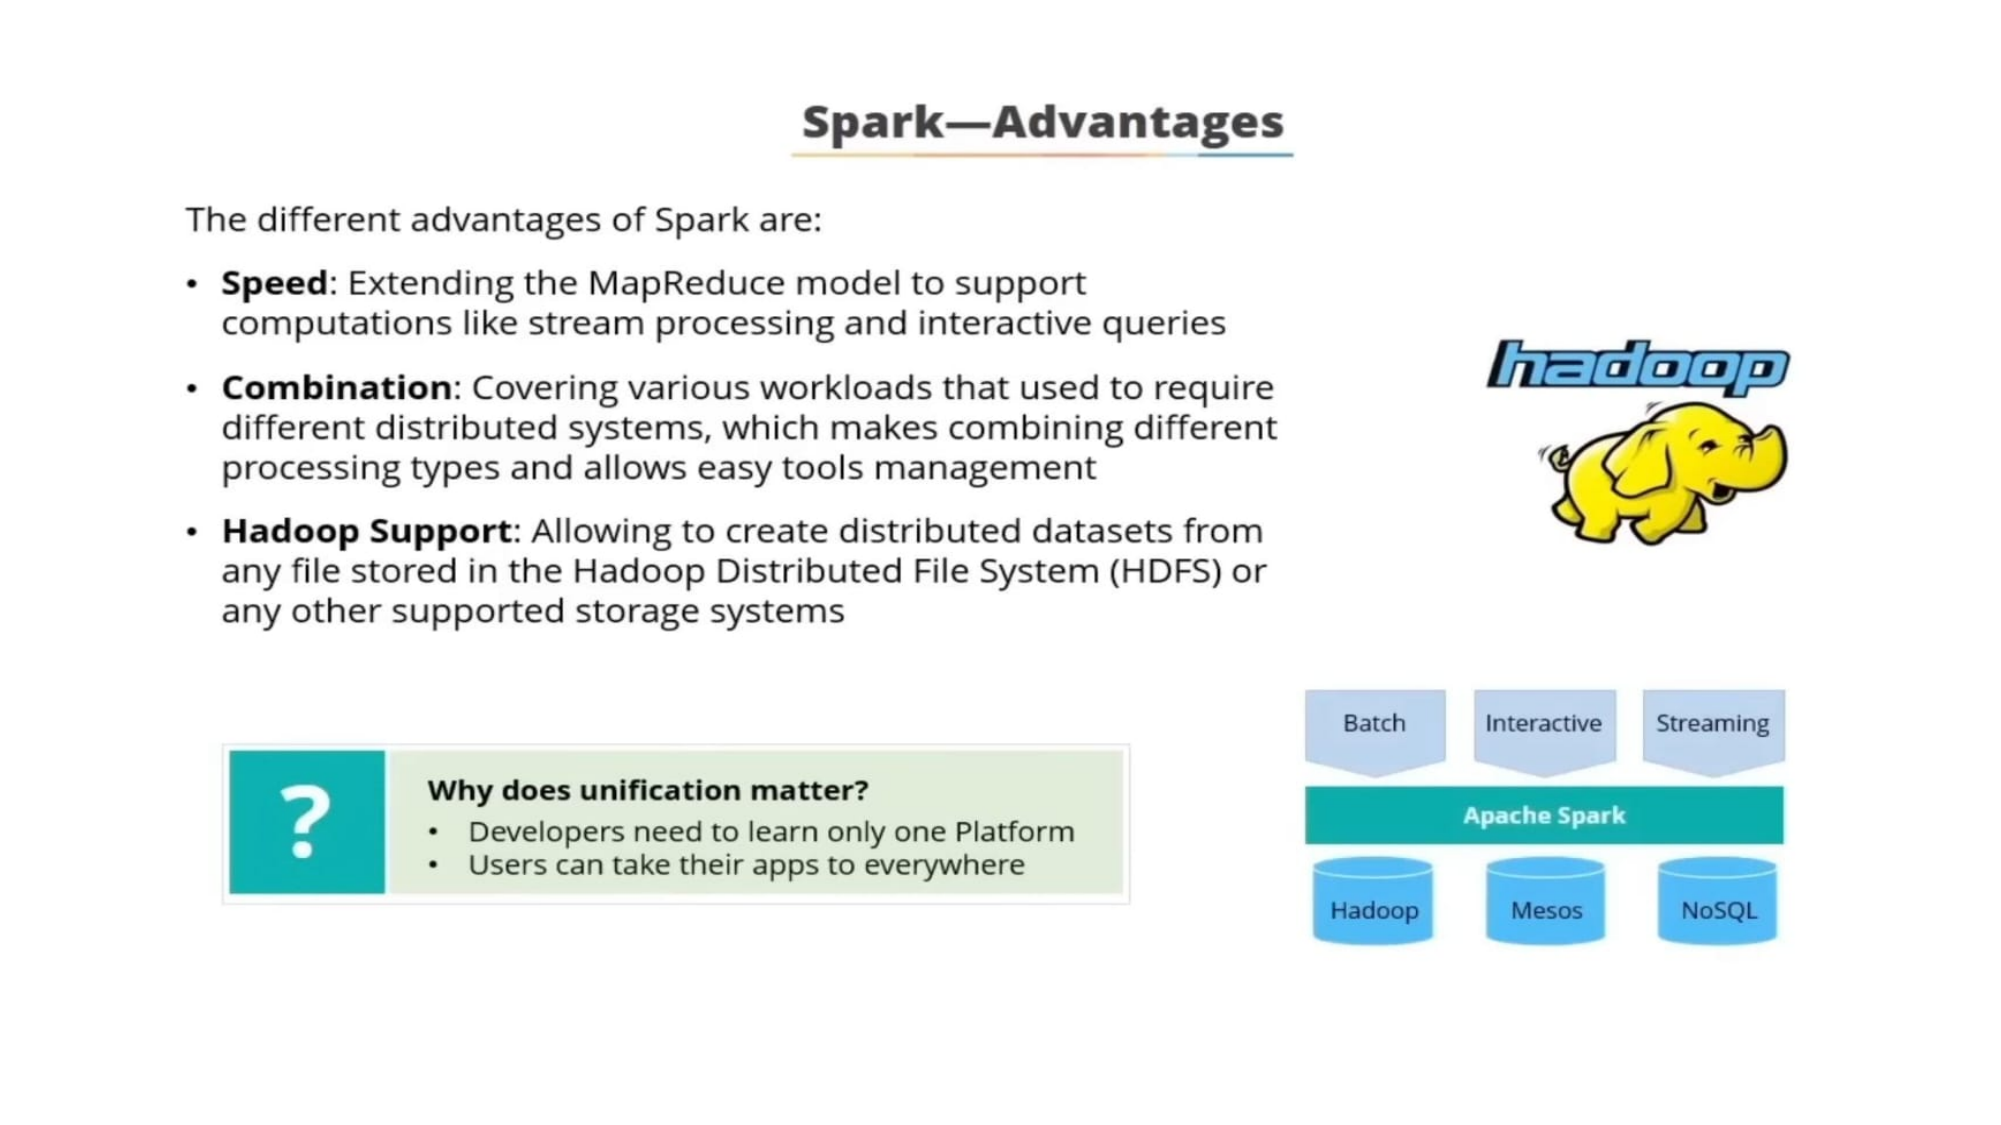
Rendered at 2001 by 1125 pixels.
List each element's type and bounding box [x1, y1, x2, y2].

picture [116, 59, 1960, 993]
